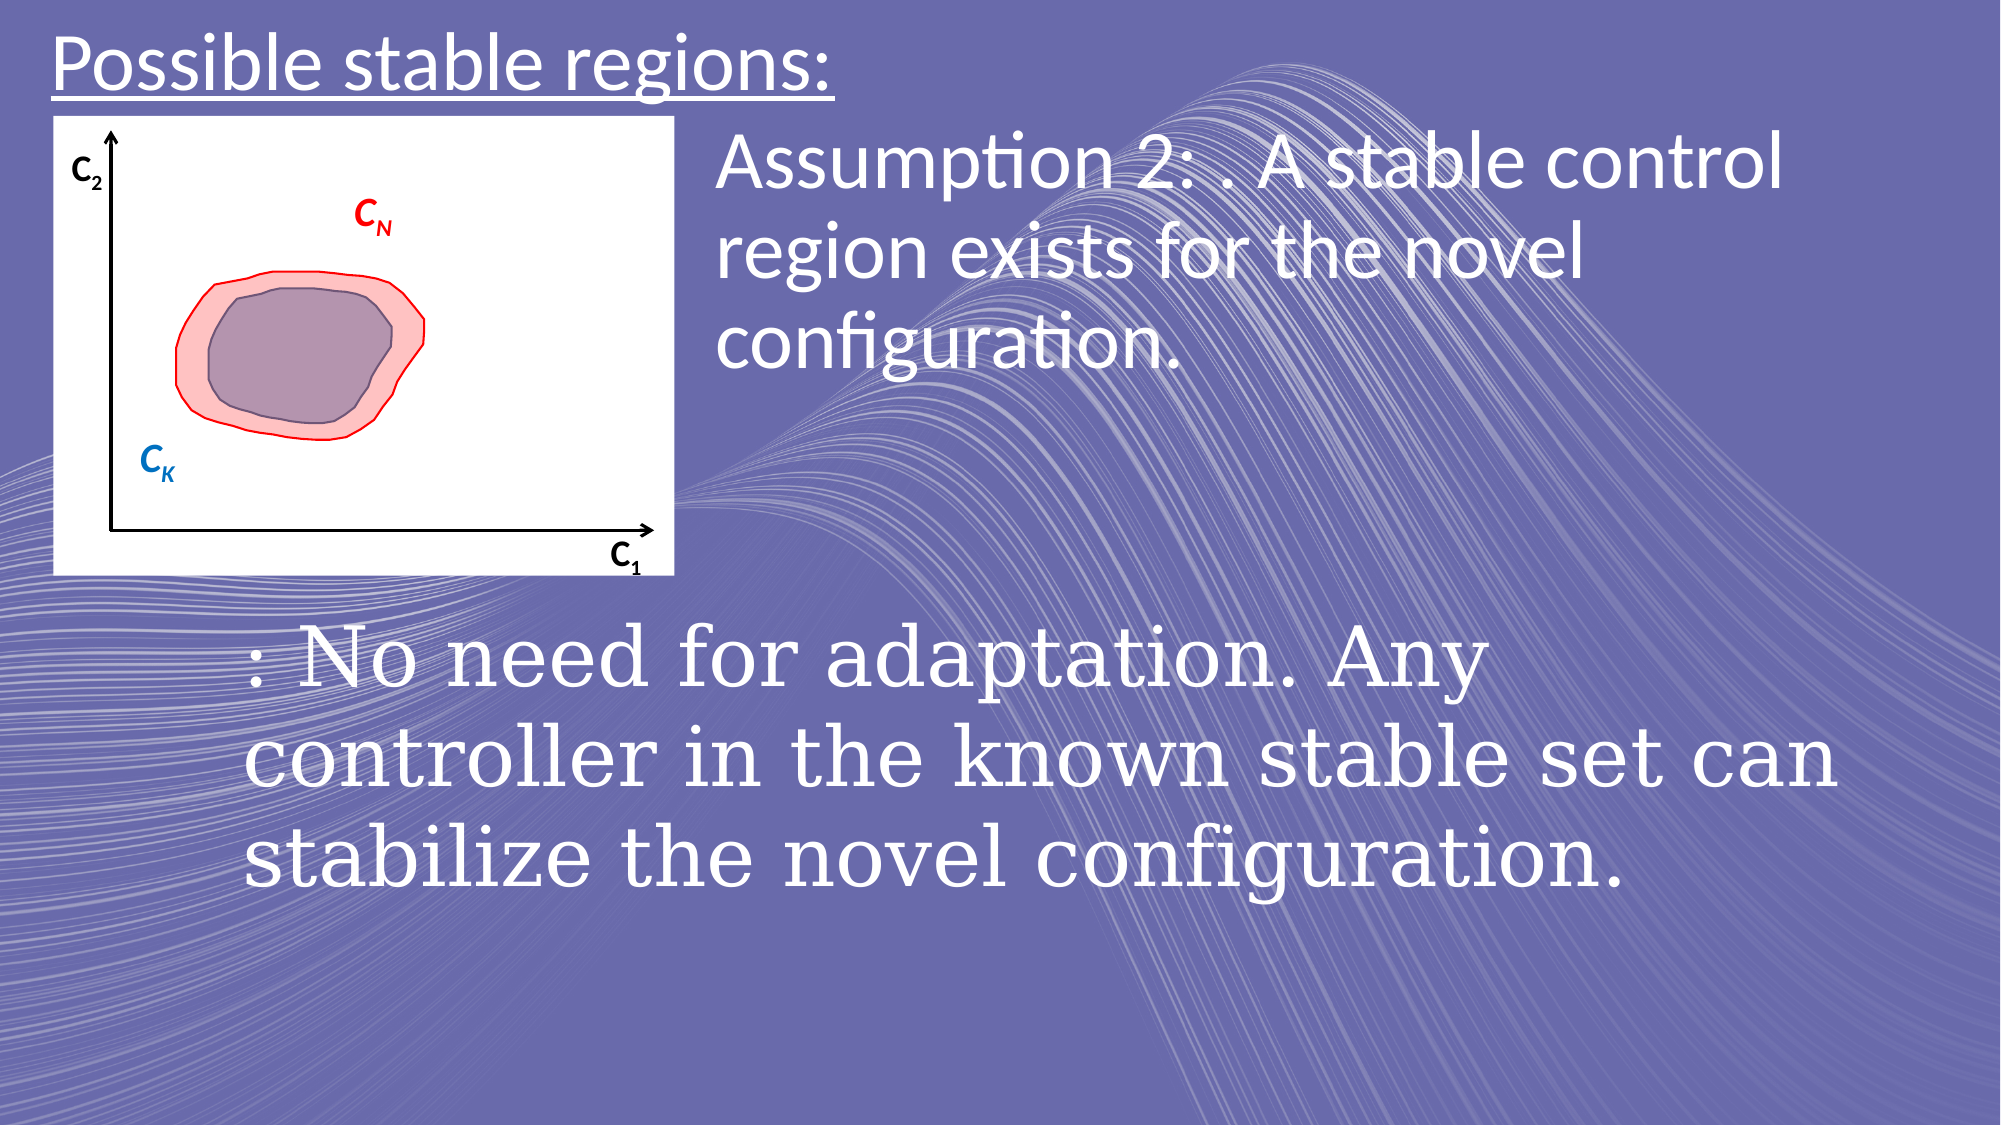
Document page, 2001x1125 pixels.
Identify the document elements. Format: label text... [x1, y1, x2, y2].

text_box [53, 115, 675, 582]
picture [0, 0, 2001, 1125]
text_box Possible stable regions: [35, 0, 1585, 115]
